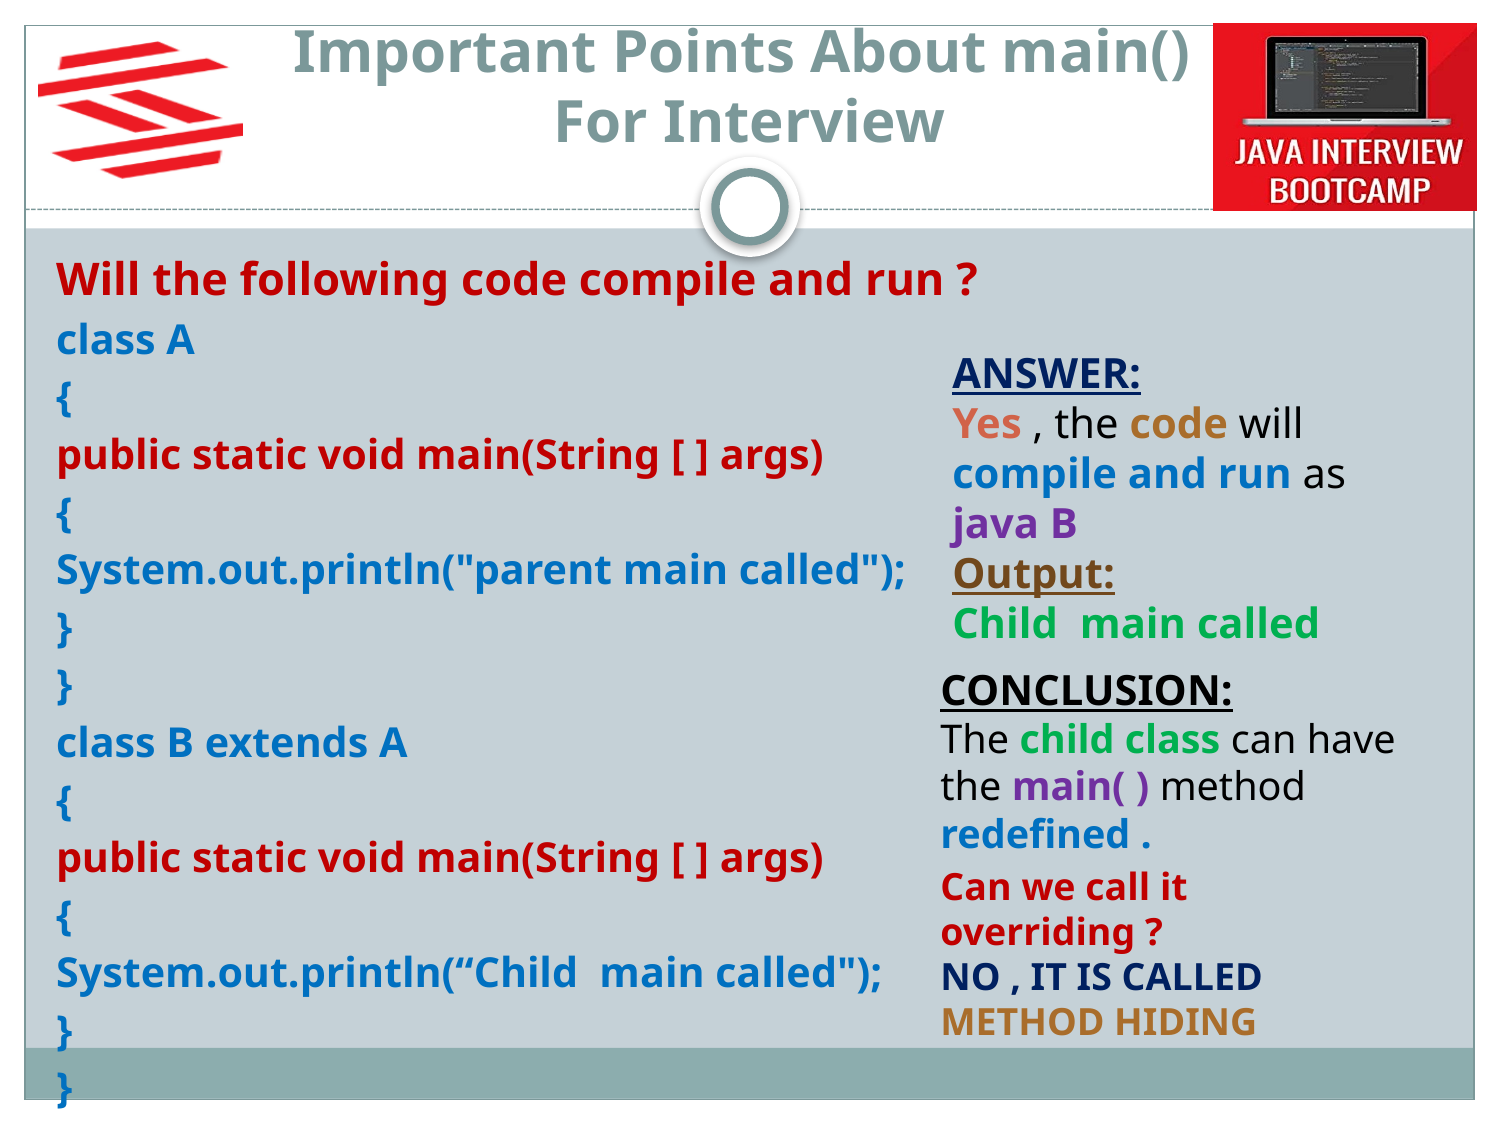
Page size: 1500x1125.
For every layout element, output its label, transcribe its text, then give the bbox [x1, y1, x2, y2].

text_box Can we call it overriding ? NO , IT IS CALLED METHOD HIDING [925, 855, 1407, 1051]
picture [37, 40, 243, 185]
picture [1213, 23, 1477, 212]
text_box CONCLUSION: The child class can have the main( ) method redefined . [925, 656, 1454, 864]
text_box ANSWER: Yes , the code will compile and run as java B Output: Child main called [937, 339, 1465, 655]
title Important Points About main() For Interview [237, 37, 1206, 162]
list Will the following code compile and run ? class A { public static void main(String [ ] args) { System.out.println("parent main called"); } } class B extends A { public static void main(String [ ] args) { System.out.println(“Child main called"); } } [41, 243, 1471, 1125]
